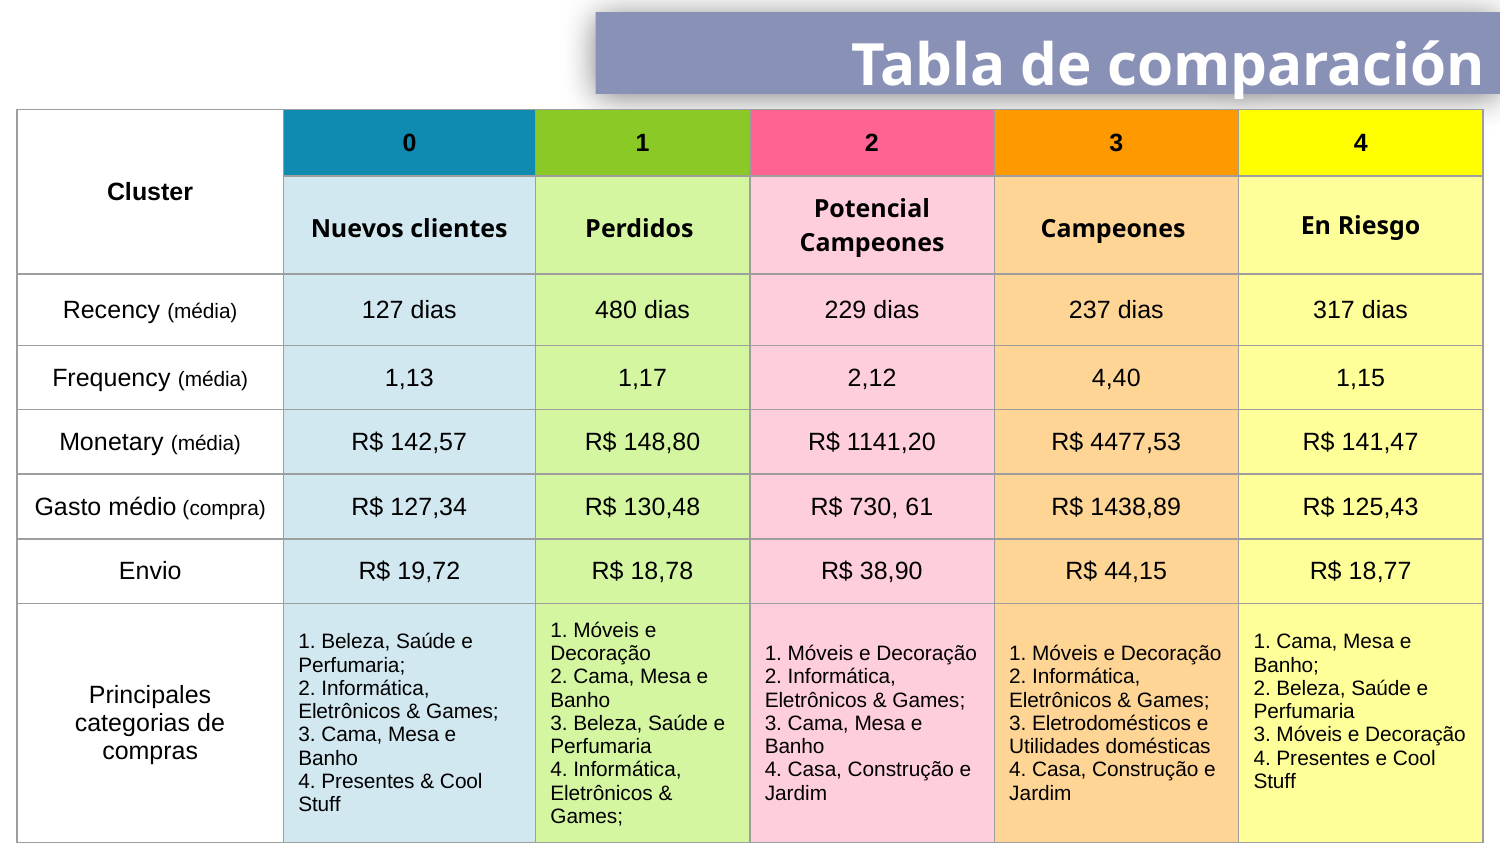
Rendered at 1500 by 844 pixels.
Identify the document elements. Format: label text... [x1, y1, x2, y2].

table_cell R$ 141,47 [1239, 410, 1482, 473]
table_cell 1. Beleza, Saúde e Perfumaria; 2. Informática, Eletrônicos & Games; 3. Cama, Mesa e Banho 4. Presentes & Cool Stuff [284, 604, 535, 842]
table_cell 127 dias [284, 275, 535, 345]
table_cell R$ 19,72 [284, 540, 535, 603]
table_header 0 [284, 110, 535, 175]
table_cell R$ 148,80 [536, 410, 749, 473]
table_cell 237 dias [995, 275, 1238, 345]
table_cell En Riesgo [1239, 177, 1482, 273]
table_cell R$ 125,43 [1239, 475, 1482, 538]
table_cell 1. Móveis e Decoração 2. Informática, Eletrônicos & Games; 3. Cama, Mesa e Banho 4. Casa, Construção e Jardim [751, 604, 994, 842]
table_header 3 [995, 110, 1238, 175]
table_cell Perdidos [536, 177, 749, 273]
table_cell 1. Móveis e Decoração 2. Cama, Mesa e Banho 3. Beleza, Saúde e Perfumaria 4. Informática, Eletrônicos & Games; [536, 604, 749, 842]
table_cell R$ 44,15 [995, 540, 1238, 603]
table_cell R$ 142,57 [284, 410, 535, 473]
table_cell Campeones [995, 177, 1238, 273]
table_cell 1,13 [284, 346, 535, 409]
table_cell Frequency (média) [18, 346, 283, 409]
table_header 4 [1239, 110, 1482, 175]
table_cell 317 dias [1239, 275, 1482, 345]
table_header 2 [751, 110, 994, 175]
table_cell 480 dias [536, 275, 749, 345]
title Tabla de comparación [595, 12, 1500, 94]
table_cell 2,12 [751, 346, 994, 409]
table_cell R$ 18,77 [1239, 540, 1482, 603]
table_header Cluster [18, 110, 283, 273]
table_cell R$ 1438,89 [995, 475, 1238, 538]
table_cell 1. Cama, Mesa e Banho; 2. Beleza, Saúde e Perfumaria 3. Móveis e Decoração 4. Presentes e Cool Stuff [1239, 604, 1482, 842]
table_cell R$ 130,48 [536, 475, 749, 538]
table_cell Envio [18, 540, 283, 603]
table_cell Nuevos clientes [284, 177, 535, 273]
table_cell R$ 4477,53 [995, 410, 1238, 473]
table_cell 229 dias [751, 275, 994, 345]
table_cell R$ 18,78 [536, 540, 749, 603]
table_cell Monetary (média) [18, 410, 283, 473]
table_cell Potencial Campeones [751, 177, 994, 273]
table_cell R$ 730, 61 [751, 475, 994, 538]
table_cell 1. Móveis e Decoração 2. Informática, Eletrônicos & Games; 3. Eletrodomésticos e Utilidades domésticas 4. Casa, Construção e Jardim [995, 604, 1238, 842]
table_header 1 [536, 110, 749, 175]
table_cell 1,15 [1239, 346, 1482, 409]
table_cell Gasto médio (compra) [18, 475, 283, 538]
table_cell R$ 127,34 [284, 475, 535, 538]
table_cell 4,40 [995, 346, 1238, 409]
table_cell 1,17 [536, 346, 749, 409]
table_cell Recency (média) [18, 275, 283, 345]
table_cell Principales categorias de compras [18, 604, 283, 842]
table_cell R$ 1141,20 [751, 410, 994, 473]
table_cell R$ 38,90 [751, 540, 994, 603]
